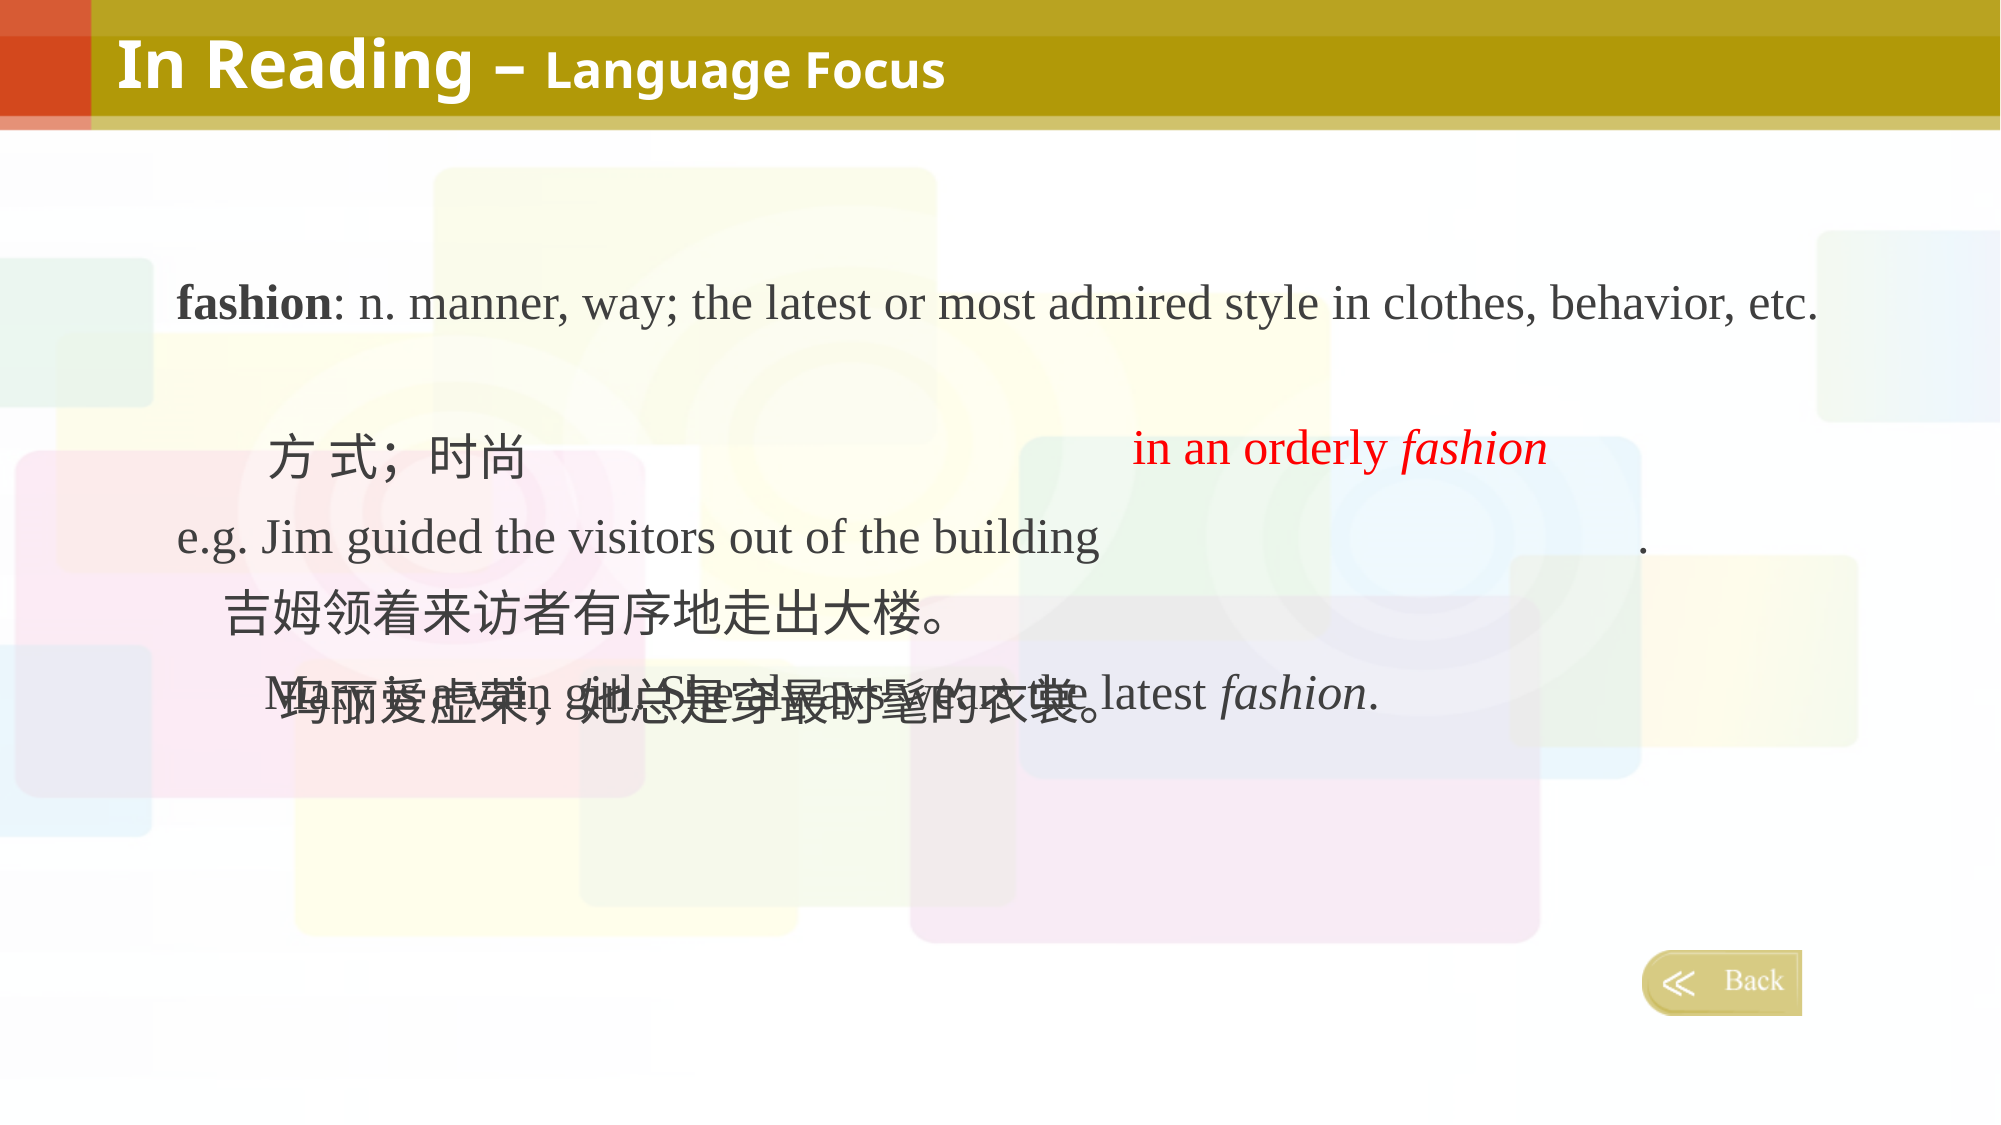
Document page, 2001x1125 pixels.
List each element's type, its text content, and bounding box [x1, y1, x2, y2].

picture [0, 0, 2001, 1125]
text_box In Reading – Language Focus [102, 23, 1449, 135]
text_box fashion: n. manner, way; the latest or most admired style in clothes, behavior, etc. 方 式；时尚 e.g. Jim guided the visitors out of the building . 吉姆领着来访者有序地走出大楼。 Mary is a vain girl. She always wears the latest fashion. [161, 244, 1839, 727]
text_box in an orderly fashion [1117, 406, 2000, 482]
text_box 玛丽爱虚荣，她总是穿最时髦的衣裳。 [247, 663, 1305, 738]
